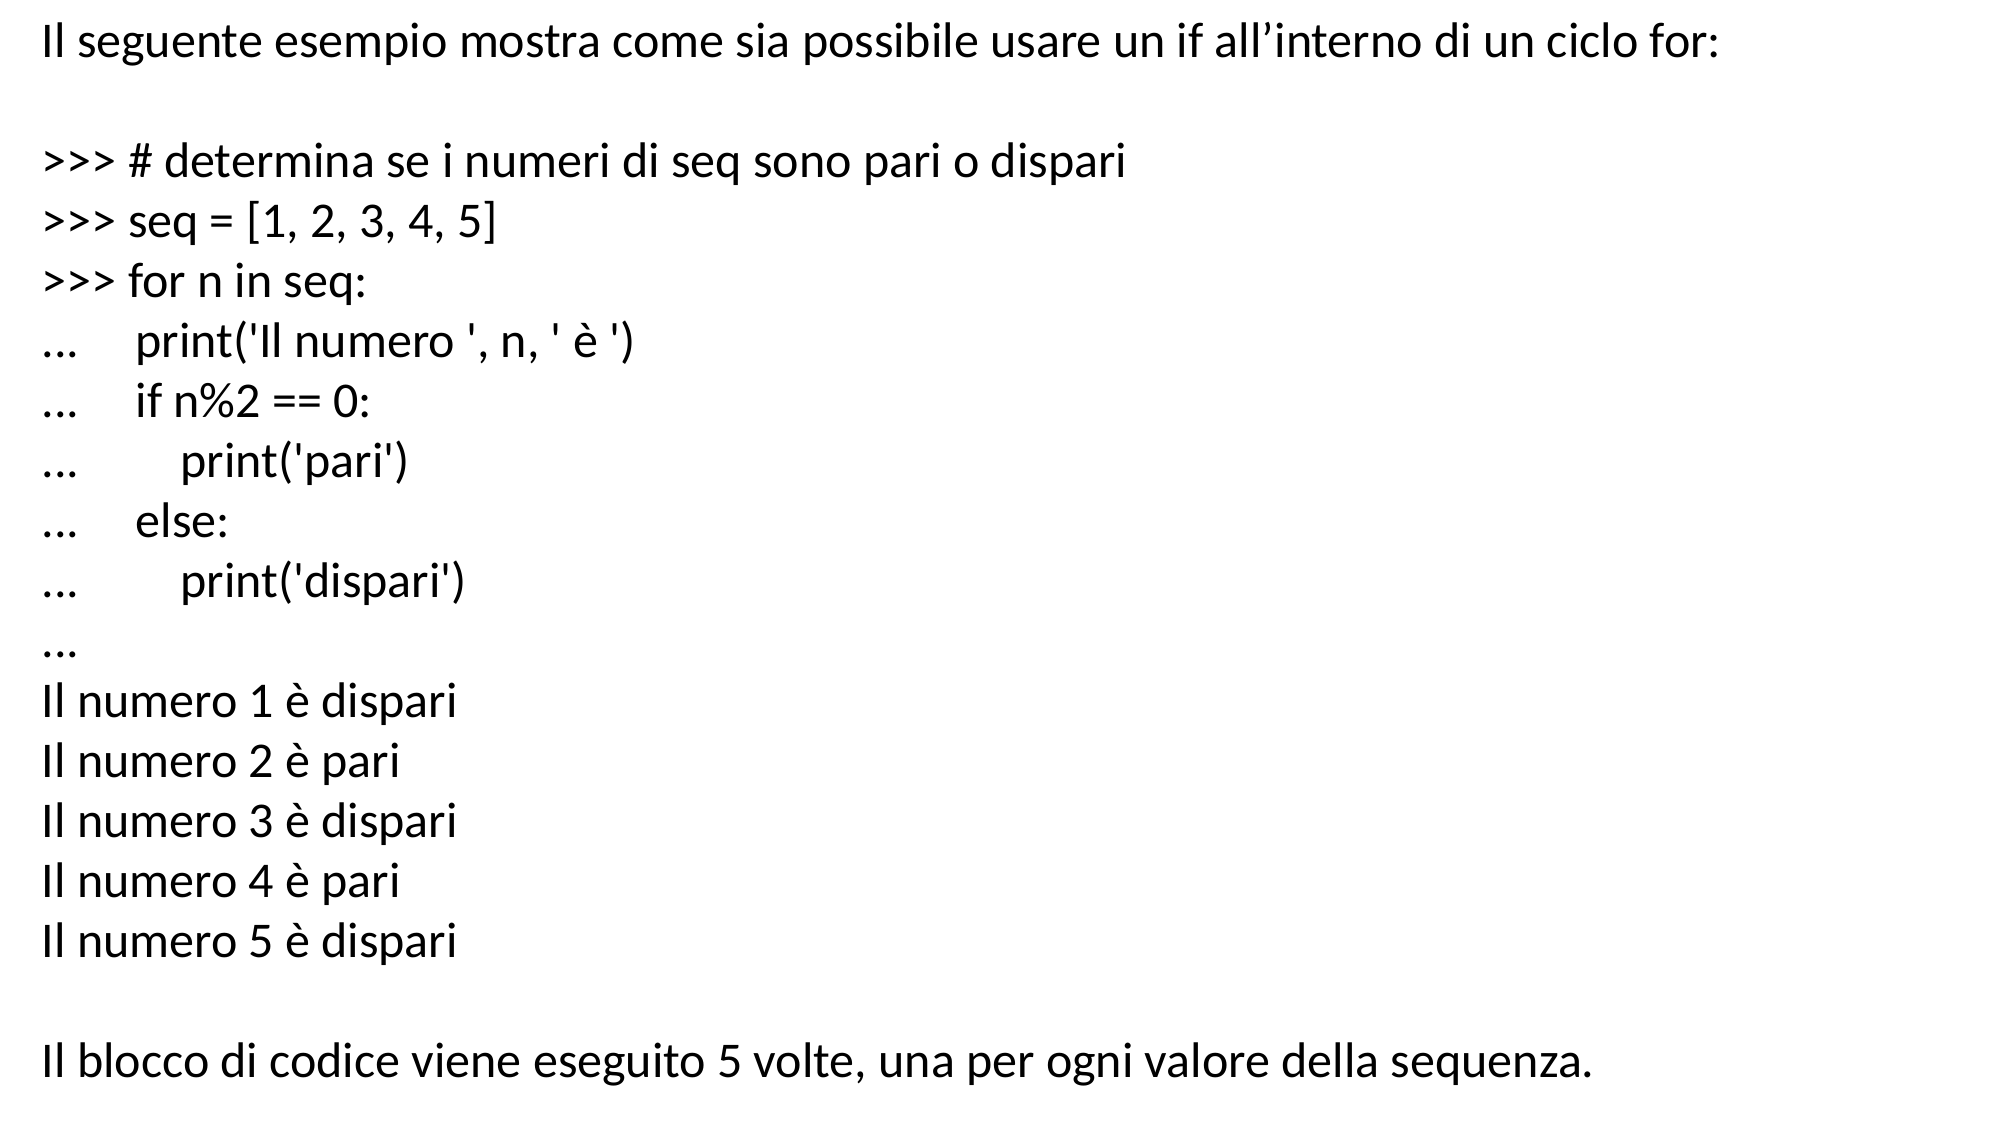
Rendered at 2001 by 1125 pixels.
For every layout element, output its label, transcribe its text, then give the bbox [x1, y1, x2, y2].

text_box Il seguente esempio mostra come sia possibile usare un if all’interno di un ciclo for: >>> # determina se i numeri di seq sono pari o dispari >>> seq = [1, 2, 3, 4, 5] >>> for n in seq: ... print('Il numero ', n, ' è ') ... if n%2 == 0: ... print('pari') ... else: ... print('dispari') ... Il numero 1 è dispari Il numero 2 è pari Il numero 3 è dispari Il numero 4 è pari Il numero 5 è dispari Il blocco di codice viene eseguito 5 volte, una per ogni valore della sequenza. [27, 0, 1973, 1095]
